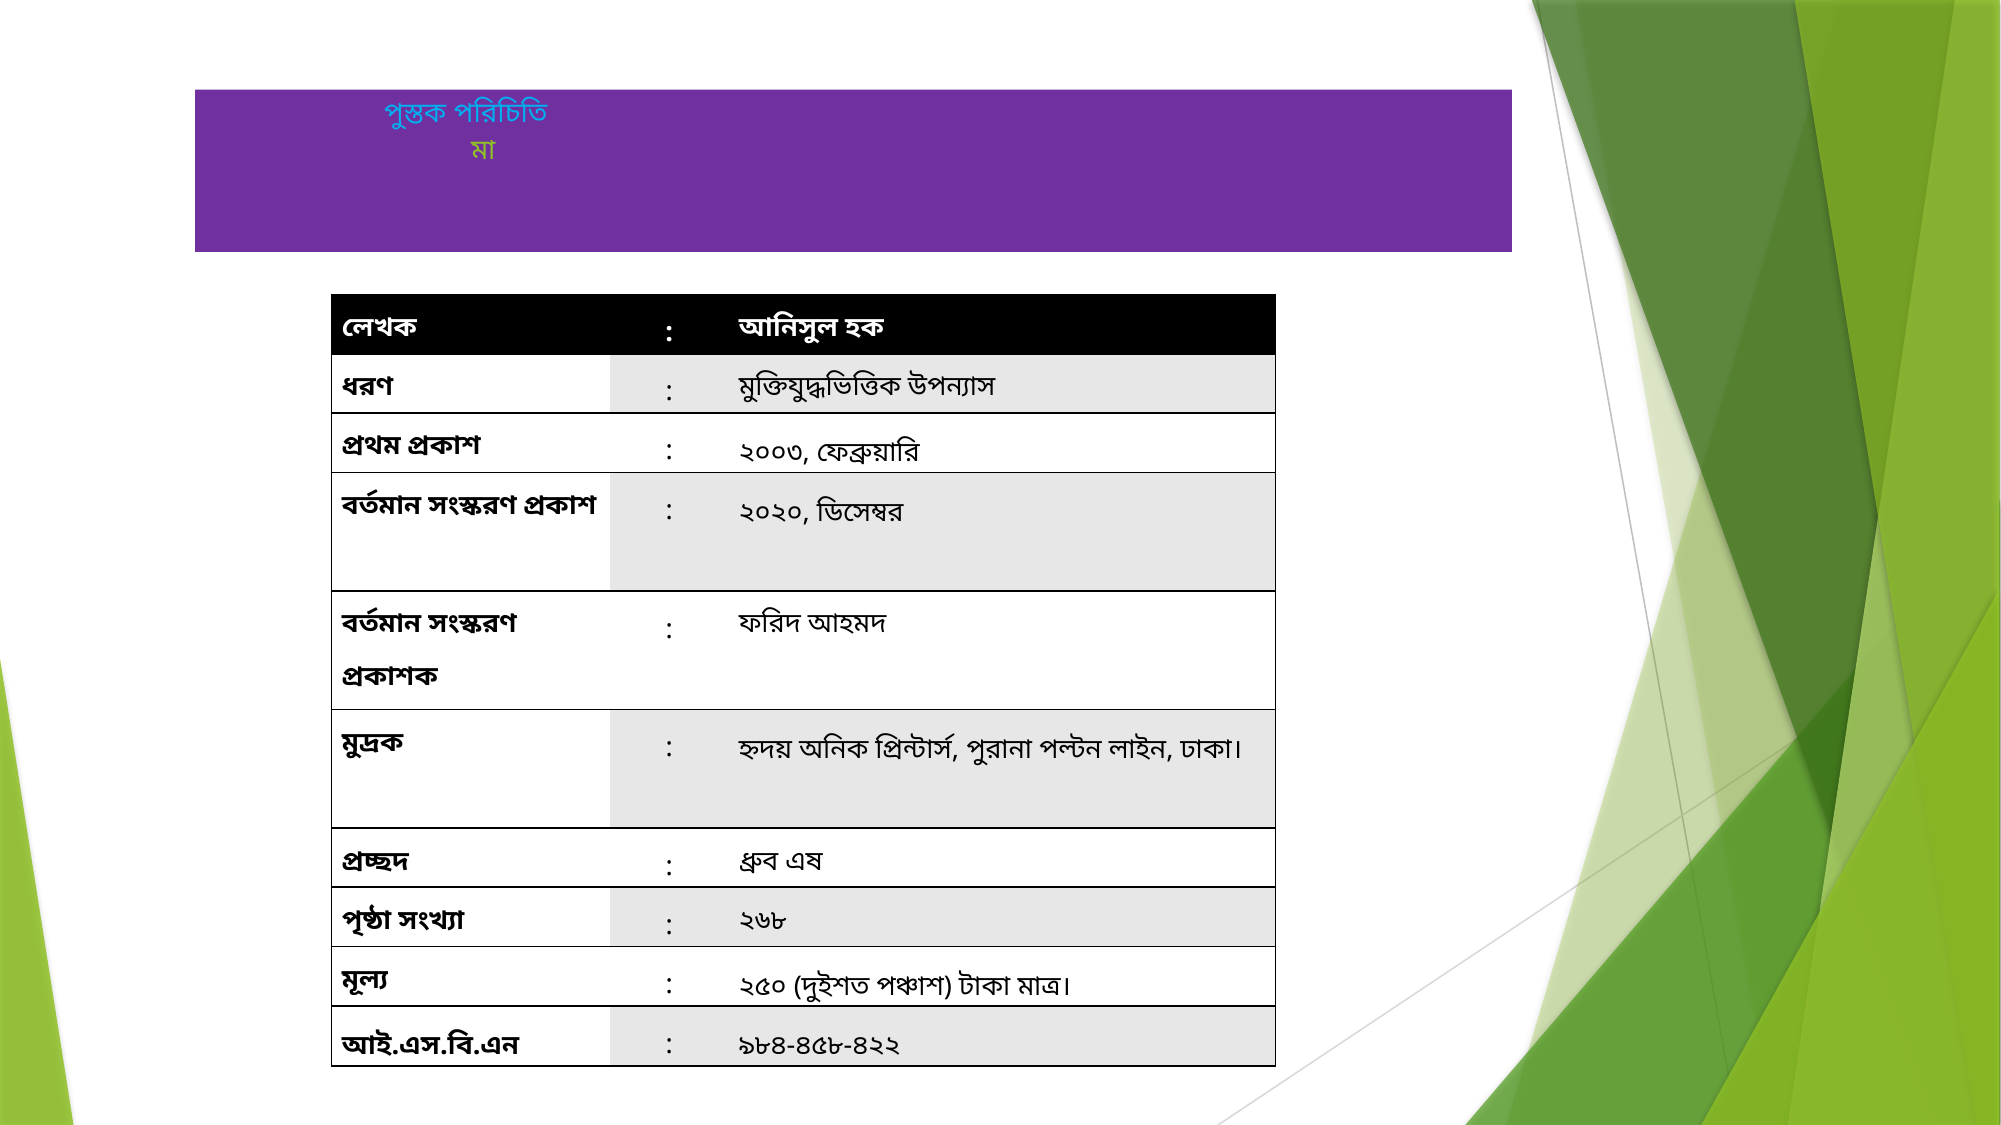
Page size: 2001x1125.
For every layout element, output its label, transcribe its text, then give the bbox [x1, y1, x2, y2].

table_header লেখক [332, 295, 610, 353]
table_cell ধ্রুব এষ [728, 829, 1275, 886]
table_cell প্রথম প্রকাশ [332, 414, 610, 472]
table_cell মূল্য [332, 947, 610, 1005]
table_cell ৯৮৪-৪৫৮-৪২২ [728, 1007, 1275, 1065]
table_cell ২০২০, ডিসেম্বর [728, 473, 1275, 590]
table_cell ২৫০ (দুইশত পঞ্চাশ) টাকা মাত্র। [728, 947, 1275, 1005]
table_cell ফরিদ আহমদ [728, 592, 1275, 709]
table_cell : [610, 829, 728, 886]
table_cell প্রচ্ছদ [332, 829, 610, 886]
table_cell পৃষ্ঠা সংখ্যা [332, 888, 610, 946]
table_cell : [610, 1007, 728, 1065]
table_cell আই.এস.বি.এন [332, 1007, 610, 1065]
table_header আনিসুল হক [728, 295, 1275, 353]
table_cell : [610, 414, 728, 472]
table_cell ২০০৩, ফেব্রুয়ারি [728, 414, 1275, 472]
table_cell মুদ্রক [332, 710, 610, 827]
table_cell : [610, 592, 728, 709]
table_cell ধরণ [332, 355, 610, 412]
table_cell বর্তমান সংস্করণ প্রকাশ [332, 473, 610, 590]
table_cell : [610, 473, 728, 590]
table_cell বর্তমান সংস্করণ প্রকাশক [332, 592, 610, 709]
table_cell হ্নদয় অনিক প্রিন্টার্স, পুরানা পল্টন লাইন, ঢাকা। [728, 710, 1275, 827]
table_cell : [610, 355, 728, 412]
table_cell ২৬৮ [728, 888, 1275, 946]
table_cell : [610, 888, 728, 946]
table_cell : [610, 710, 728, 827]
table_cell : [610, 947, 728, 1005]
table_cell মুক্তিযুদ্ধভিত্তিক উপন্যাস [728, 355, 1275, 412]
table_header : [610, 295, 728, 353]
title পুস্তক পরিচিতি মা [195, 89, 1512, 252]
